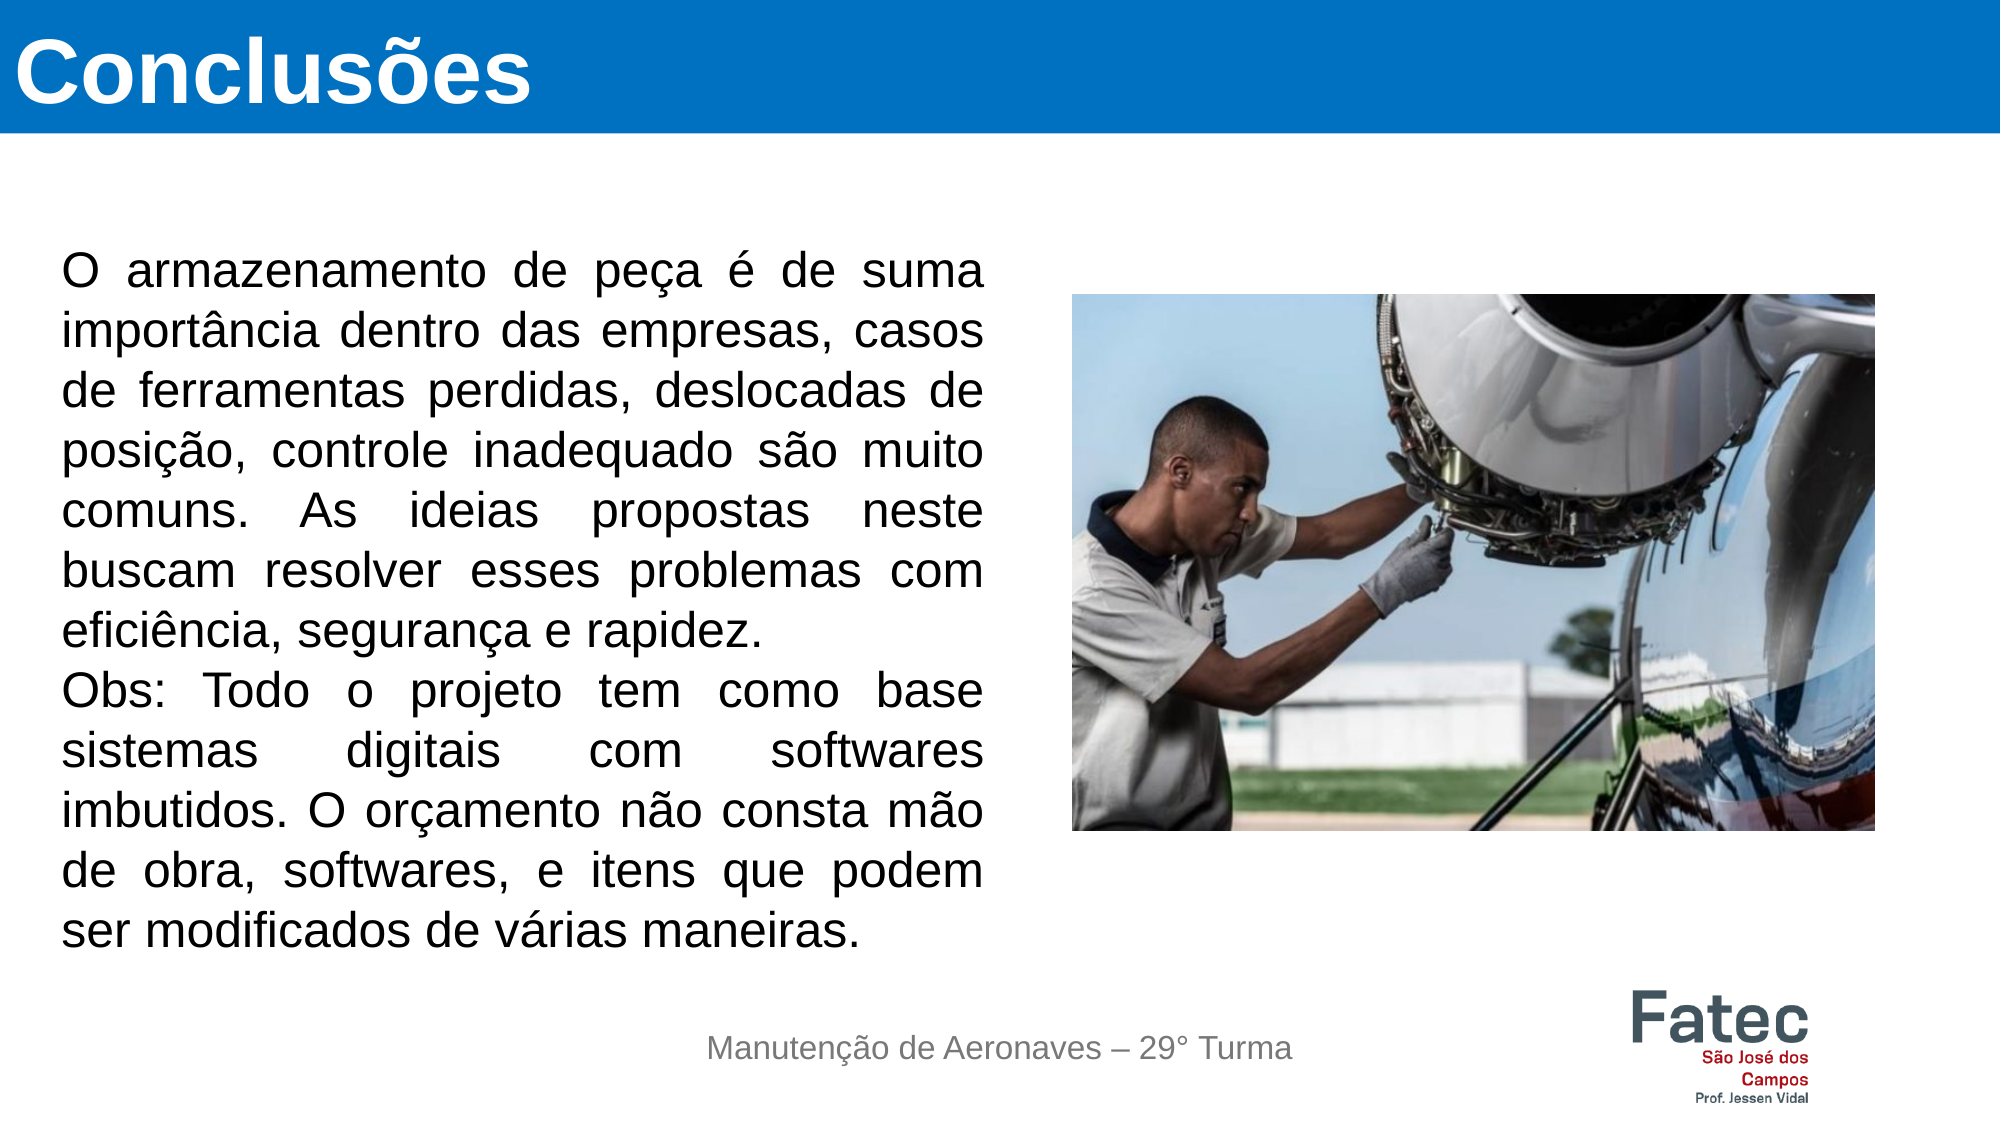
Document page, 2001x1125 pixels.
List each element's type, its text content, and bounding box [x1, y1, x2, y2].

footer Manutenção de Aeronaves – 29° Turma [662, 1016, 1338, 1077]
text_box O armazenamento de peça é de suma importância dentro das empresas, casos de ferramentas perdidas, deslocadas de posição, controle inadequado são muito comuns. As ideias propostas neste buscam resolver esses problemas com eficiência, segurança e rapidez. Obs: Todo o projeto tem como base sistemas digitais com softwares imbutidos. O orçamento não consta mão de obra, softwares, e itens que podem ser modificados de várias maneiras. [46, 229, 1000, 965]
picture [1602, 990, 1837, 1104]
picture [1071, 293, 1876, 832]
text_box Conclusões [0, 0, 2000, 135]
